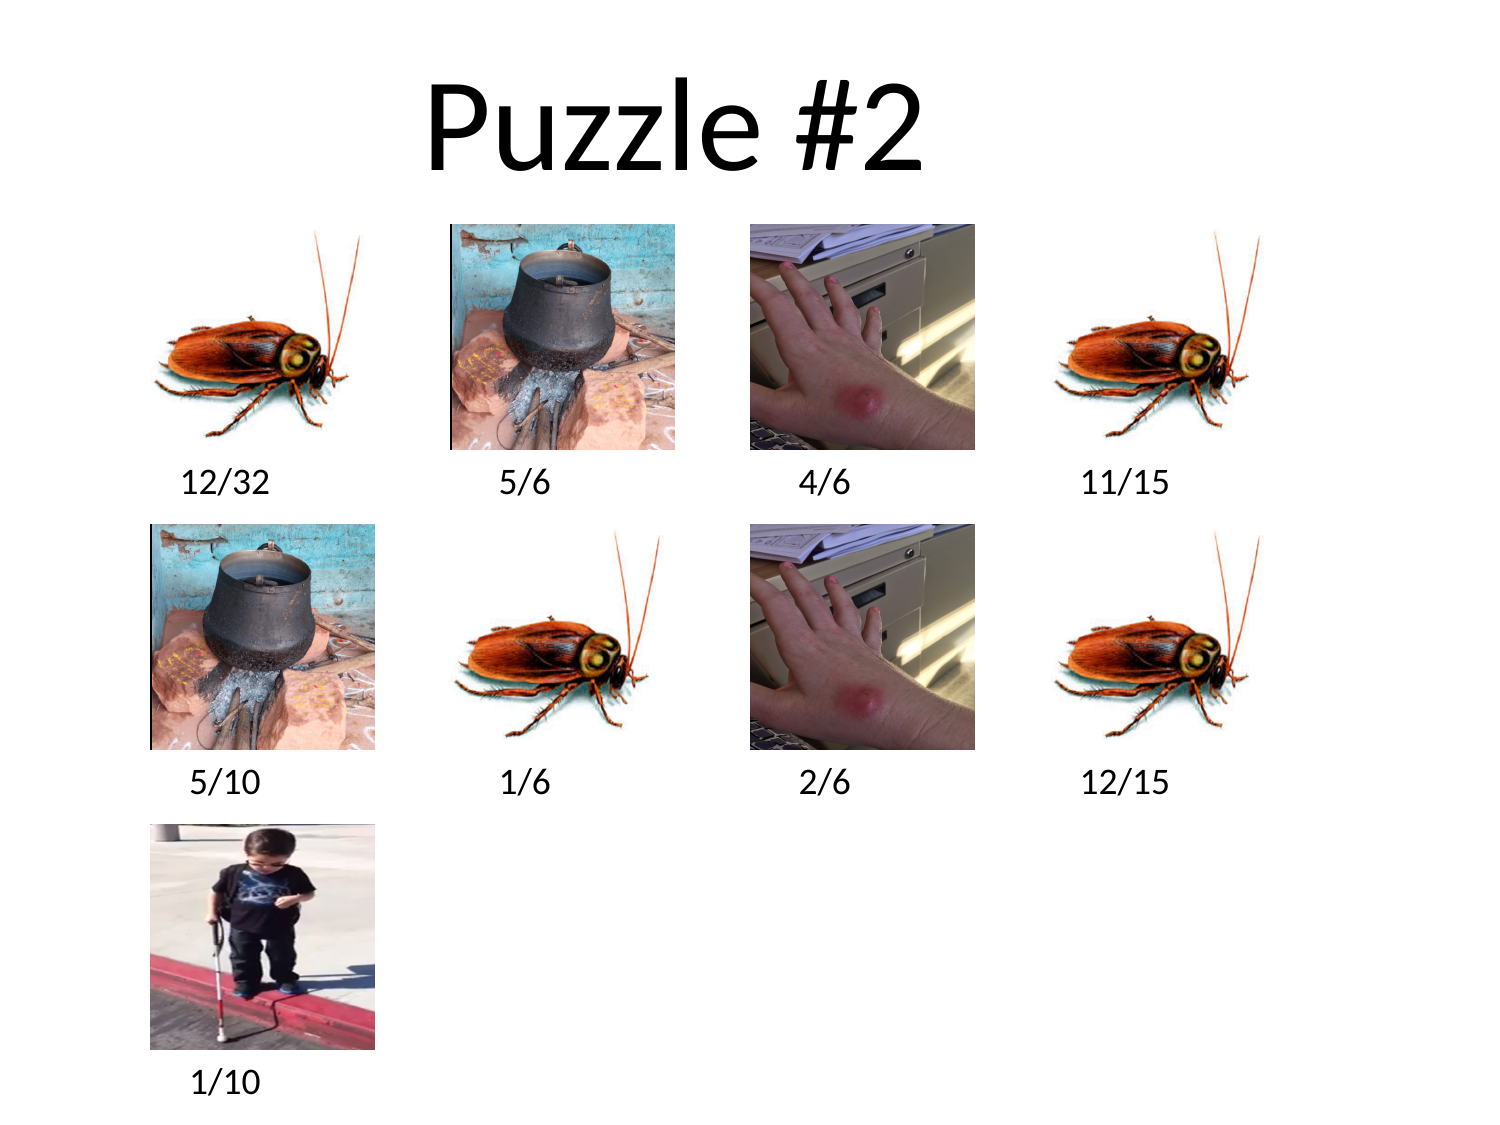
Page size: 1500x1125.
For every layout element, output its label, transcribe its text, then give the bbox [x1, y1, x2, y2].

picture [1049, 224, 1276, 451]
text_box 1/6 [483, 759, 567, 810]
picture [749, 524, 976, 751]
text_box 1/10 [174, 1059, 276, 1110]
text_box 12/32 [164, 459, 286, 510]
text_box Puzzle #2 [407, 29, 943, 205]
picture [149, 824, 376, 1051]
picture [749, 224, 976, 451]
picture [149, 224, 376, 451]
text_box 5/10 [174, 759, 276, 810]
text_box 2/6 [783, 759, 867, 810]
picture [449, 524, 676, 751]
text_box 4/6 [783, 459, 867, 510]
picture [149, 524, 376, 751]
text_box 12/15 [1064, 759, 1186, 810]
picture [1049, 524, 1276, 751]
picture [449, 224, 676, 451]
text_box 11/15 [1064, 459, 1186, 510]
text_box 5/6 [483, 459, 567, 510]
